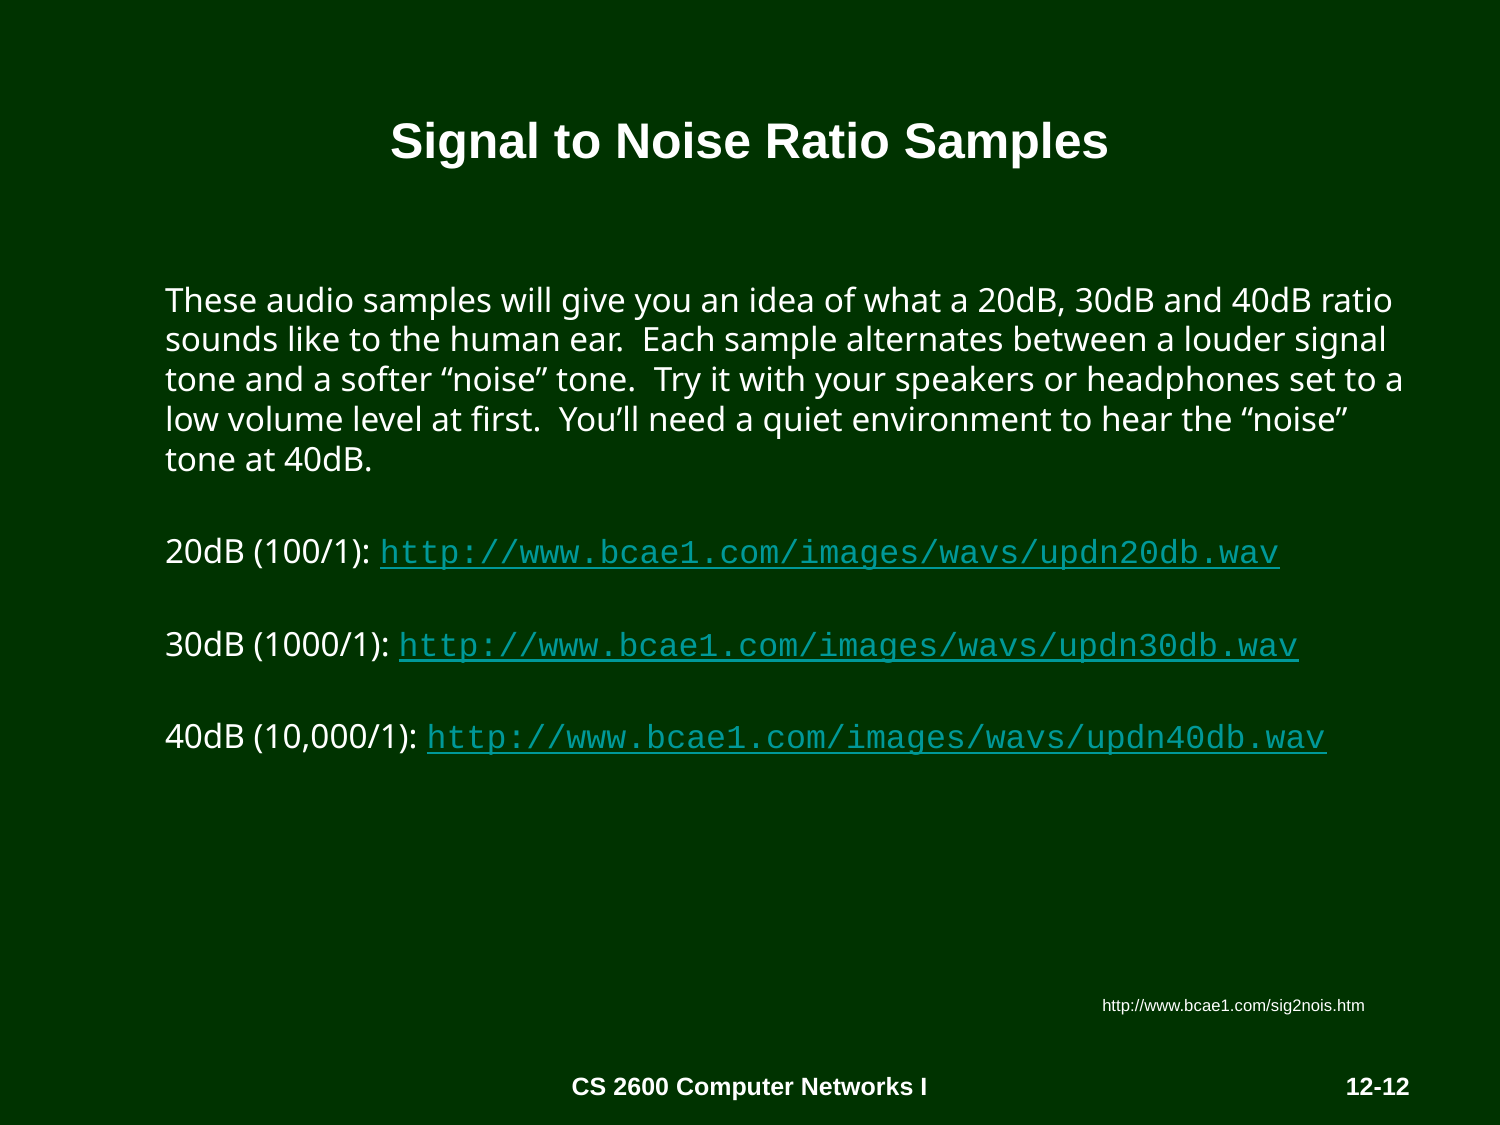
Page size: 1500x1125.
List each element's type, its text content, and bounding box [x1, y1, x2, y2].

list These audio samples will give you an idea of what a 20dB, 30dB and 40dB ratio sounds like to the human ear. Each sample alternates between a louder signal tone and a softer “noise” tone. Try it with your speakers or headphones set to a low volume level at first. You’ll need a quiet environment to hear the “noise” tone at 40dB. 20dB (100/1): http://www.bcae1.com/images/wavs/updn20db.wav 30dB (1000/1): http://www.bcae1.com/images/wavs/updn30db.wav 40dB (10,000/1): http://www.bcae1.com/images/wavs/updn40db.wav [74, 224, 1426, 851]
text_box http://www.bcae1.com/sig2nois.htm [1087, 987, 1413, 1023]
title Signal to Noise Ratio Samples [74, 44, 1426, 224]
footer CS 2600 Computer Networks I [299, 1062, 1074, 1103]
slide_number 12-12 [1074, 1062, 1426, 1103]
